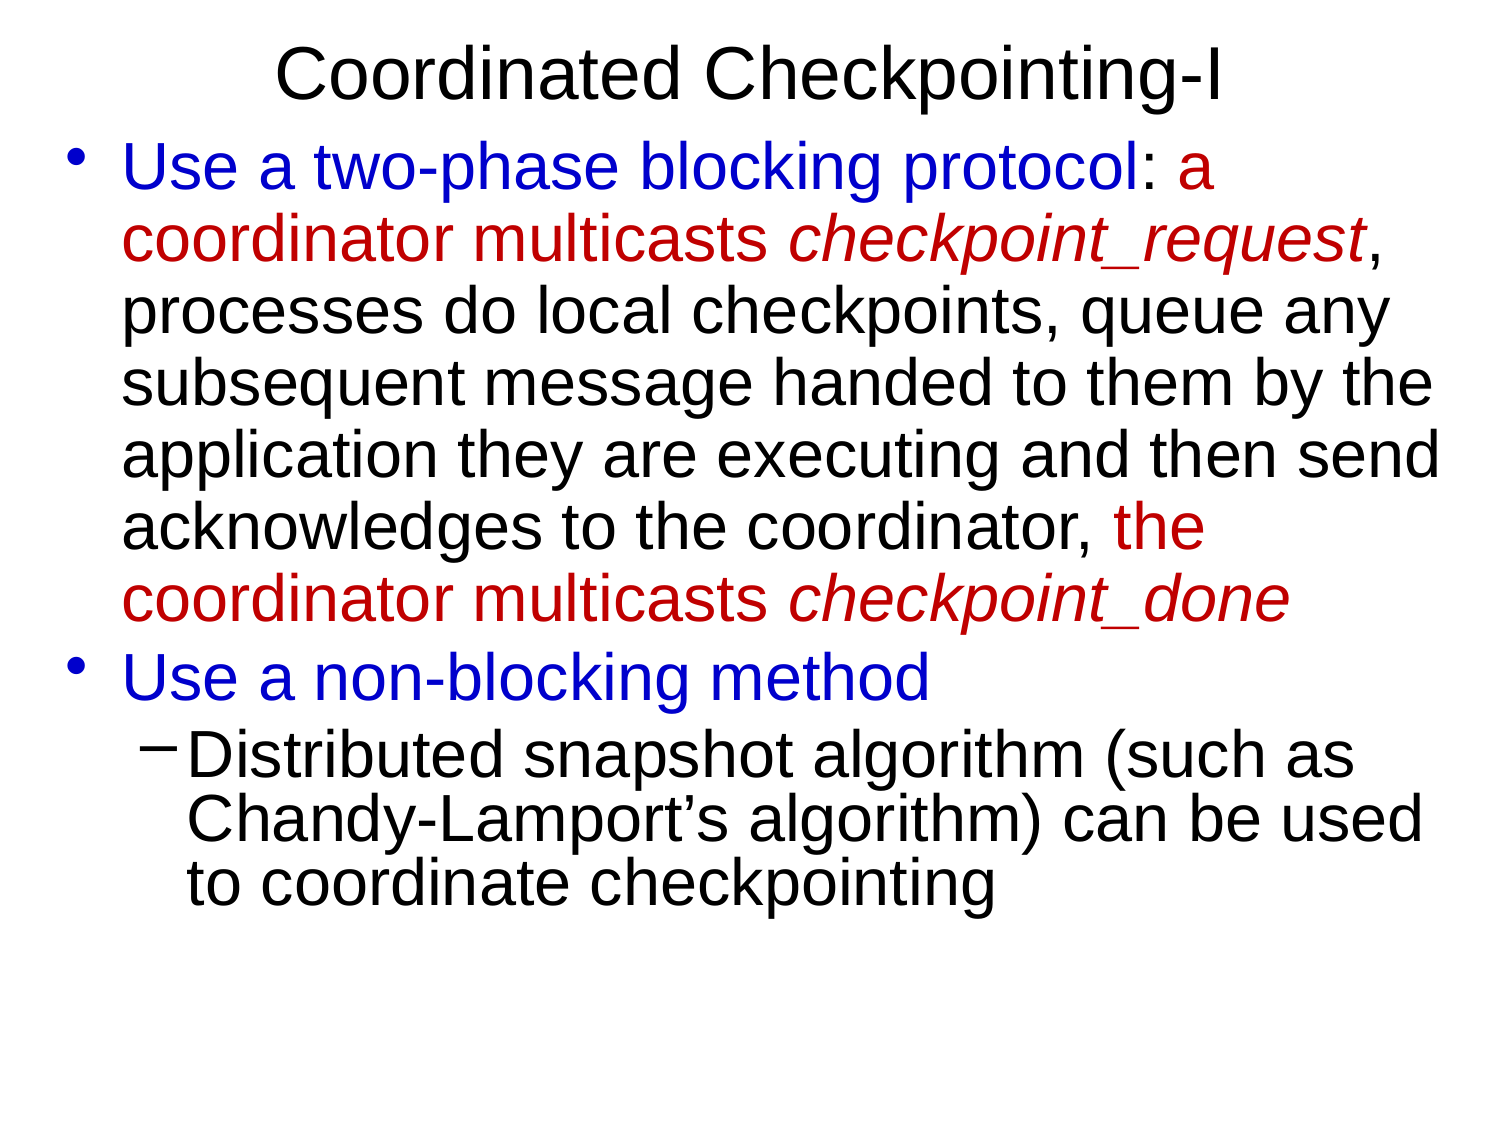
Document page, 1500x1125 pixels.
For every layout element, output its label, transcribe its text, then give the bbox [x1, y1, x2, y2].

title Coordinated Checkpointing-I [0, 20, 1500, 121]
list Use a two-phase blocking protocol: a coordinator multicasts checkpoint_request, processes do local checkpoints, queue any subsequent message handed to them by the application they are executing and then send acknowledges to the coordinator, the coordinator multicasts checkpoint_done Use a non-blocking method Distributed snapshot algorithm (such as Chandy-Lamport’s algorithm) can be used to coordinate checkpointing [50, 125, 1463, 1113]
